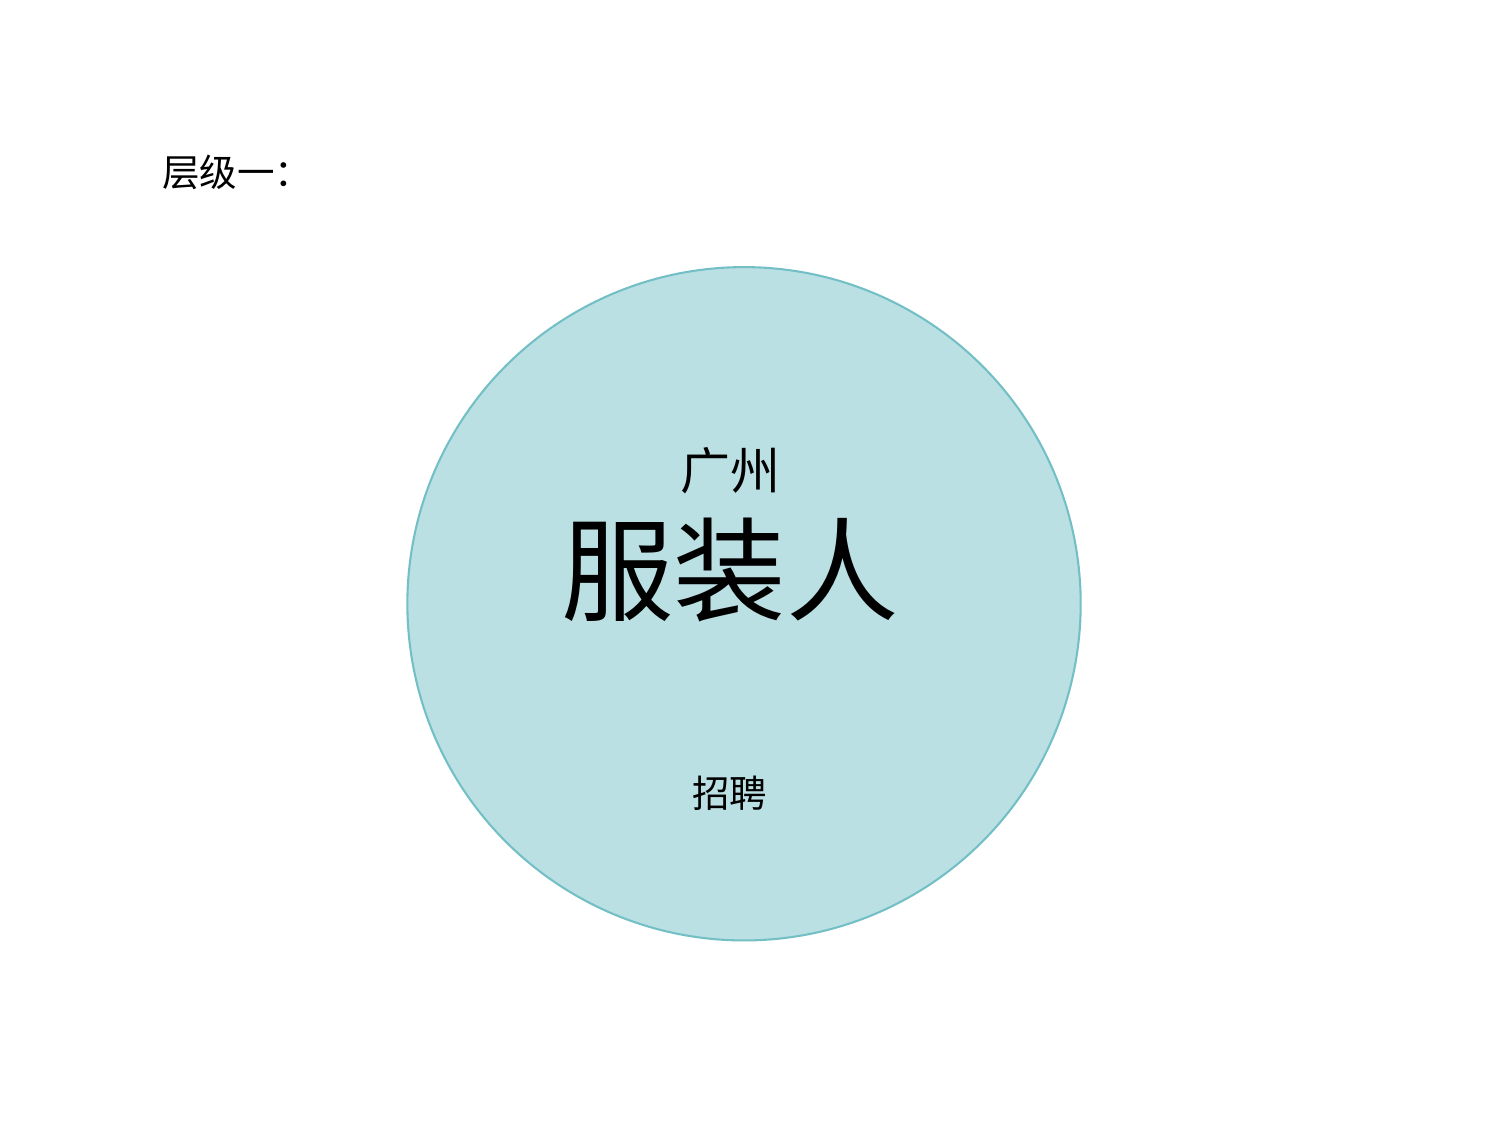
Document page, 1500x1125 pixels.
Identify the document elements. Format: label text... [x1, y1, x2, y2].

text_box 层级一： [147, 141, 372, 201]
text_box [406, 266, 1082, 942]
text_box 广州 服装人 招聘 [466, 432, 994, 823]
